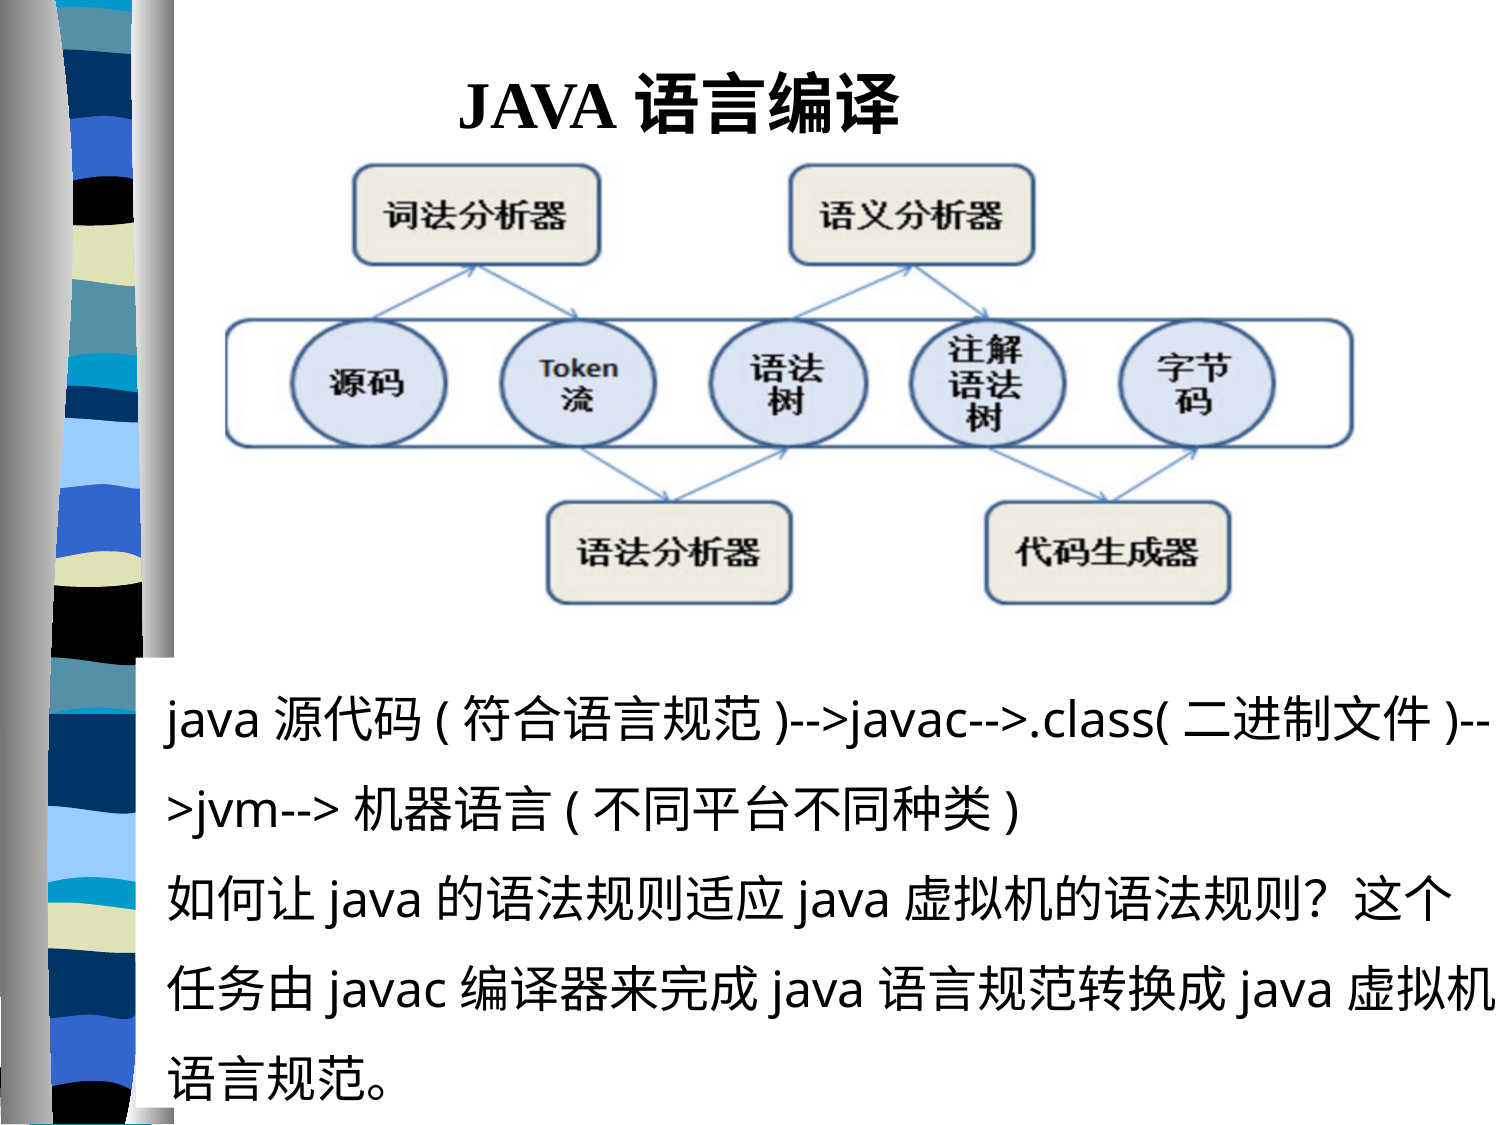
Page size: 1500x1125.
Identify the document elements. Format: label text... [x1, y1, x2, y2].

picture [176, 148, 1500, 622]
text_box JAVA语言编译 [265, 54, 1093, 147]
text_box java源代码(符合语言规范)-->javac-->.class(二进制文件)-->jvm-->机器语言(不同平台不同种类) 如何让java的语法规则适应java虚拟机的语法规则？这个任务由javac编译器来完成java语言规范转换成java虚拟机语言规范。 [135, 657, 1500, 1108]
